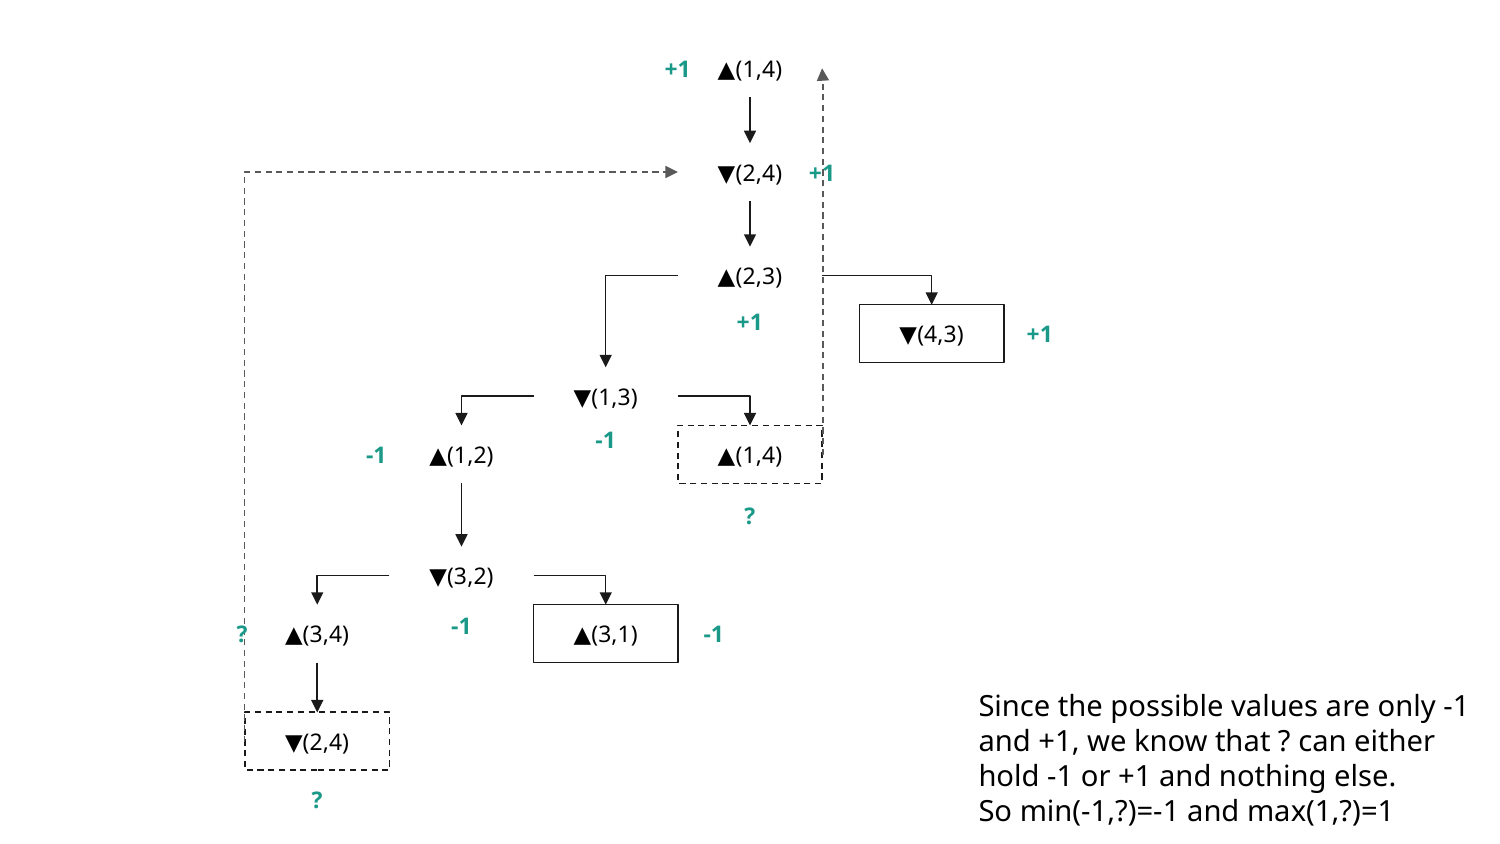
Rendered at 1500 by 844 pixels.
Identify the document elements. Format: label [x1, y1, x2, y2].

text_box [206, 39, 1076, 829]
text_box [963, 671, 1500, 842]
text_box [713, 485, 786, 544]
